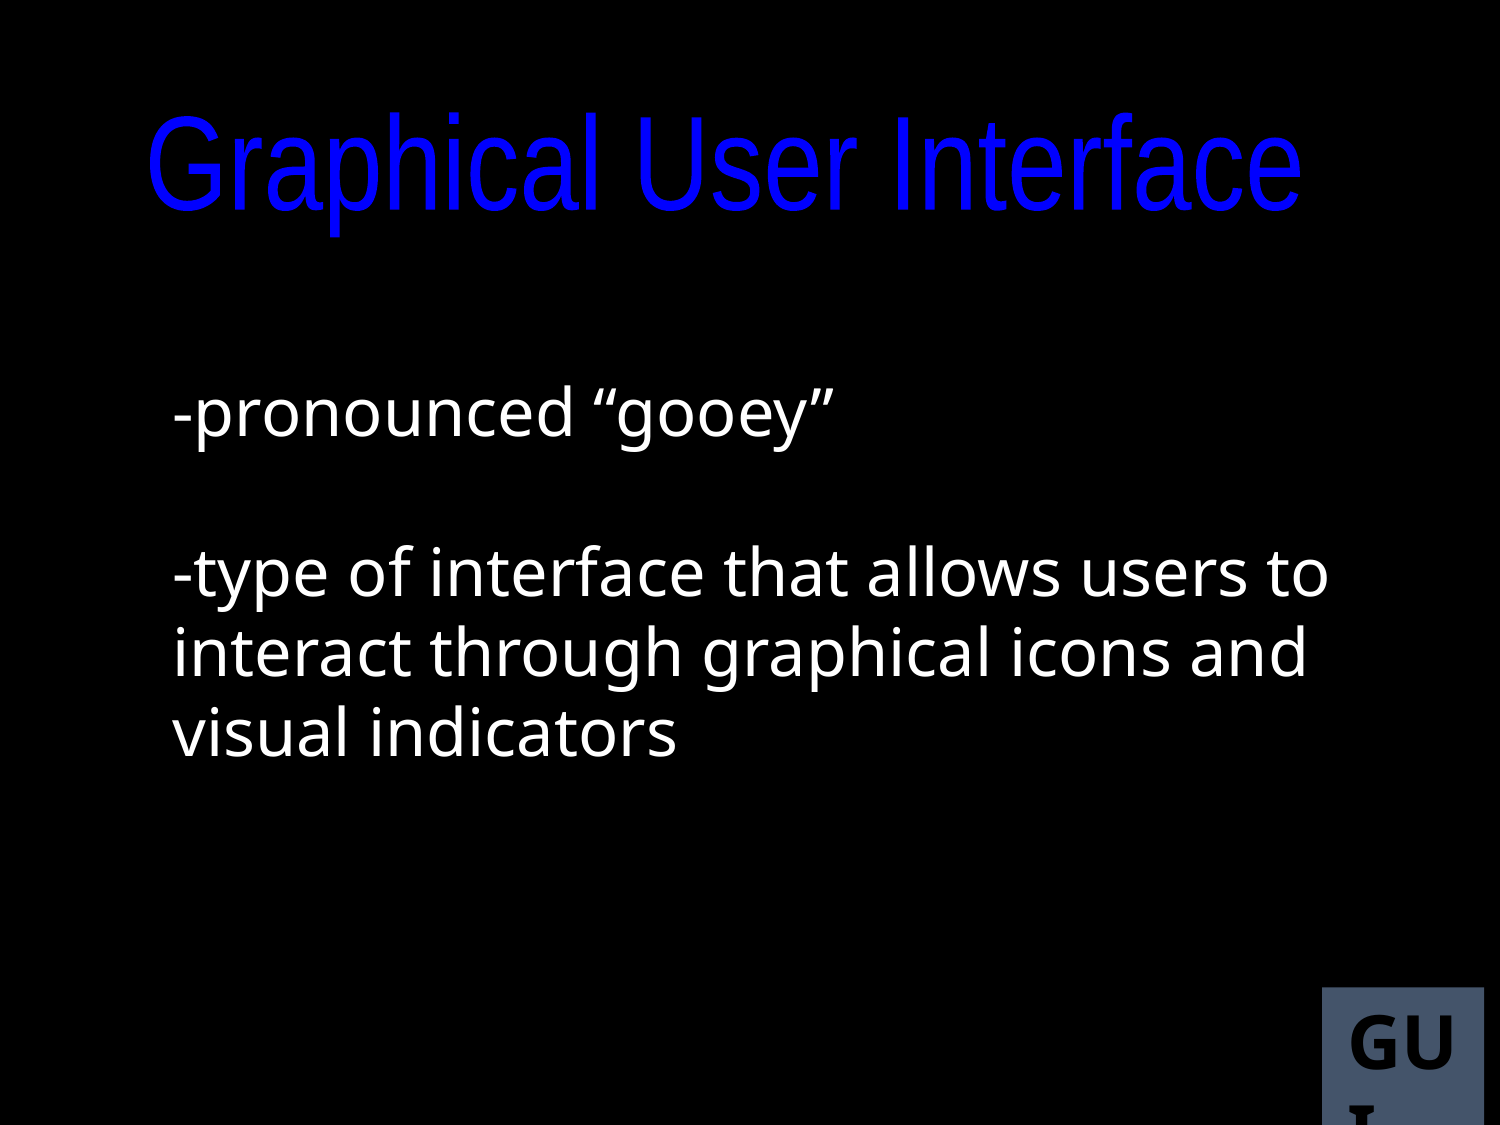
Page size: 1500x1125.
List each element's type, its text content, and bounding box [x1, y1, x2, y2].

text_box -pronounced “gooey” -type of interface that allows users to interact through graphical icons and visual indicators [157, 362, 1365, 937]
